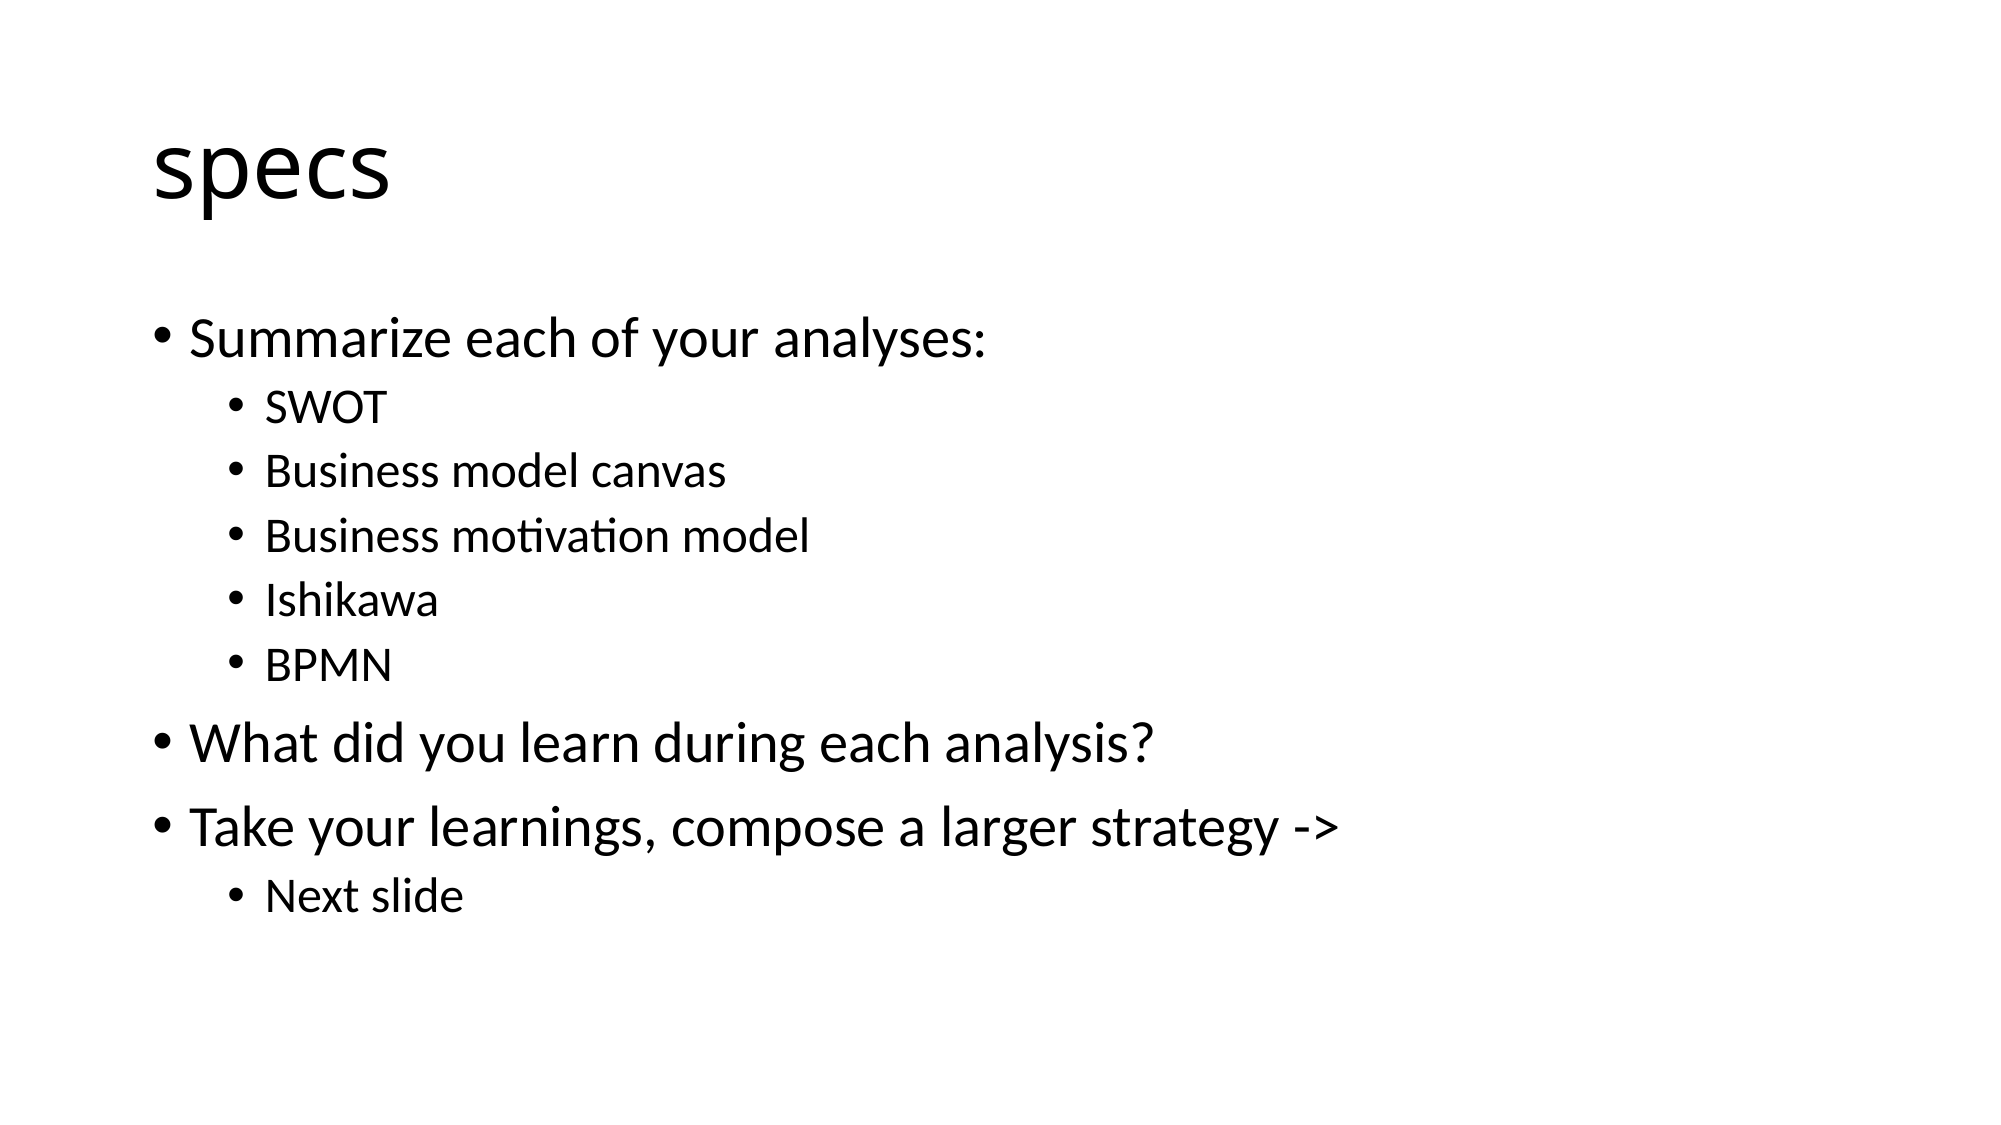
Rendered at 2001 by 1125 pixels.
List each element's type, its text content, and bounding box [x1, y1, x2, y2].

title specs [137, 59, 1863, 278]
list Summarize each of your analyses: SWOT Business model canvas Business motivation model Ishikawa BPMN What did you learn during each analysis? Take your learnings, compose a larger strategy -> Next slide [137, 299, 1863, 1014]
